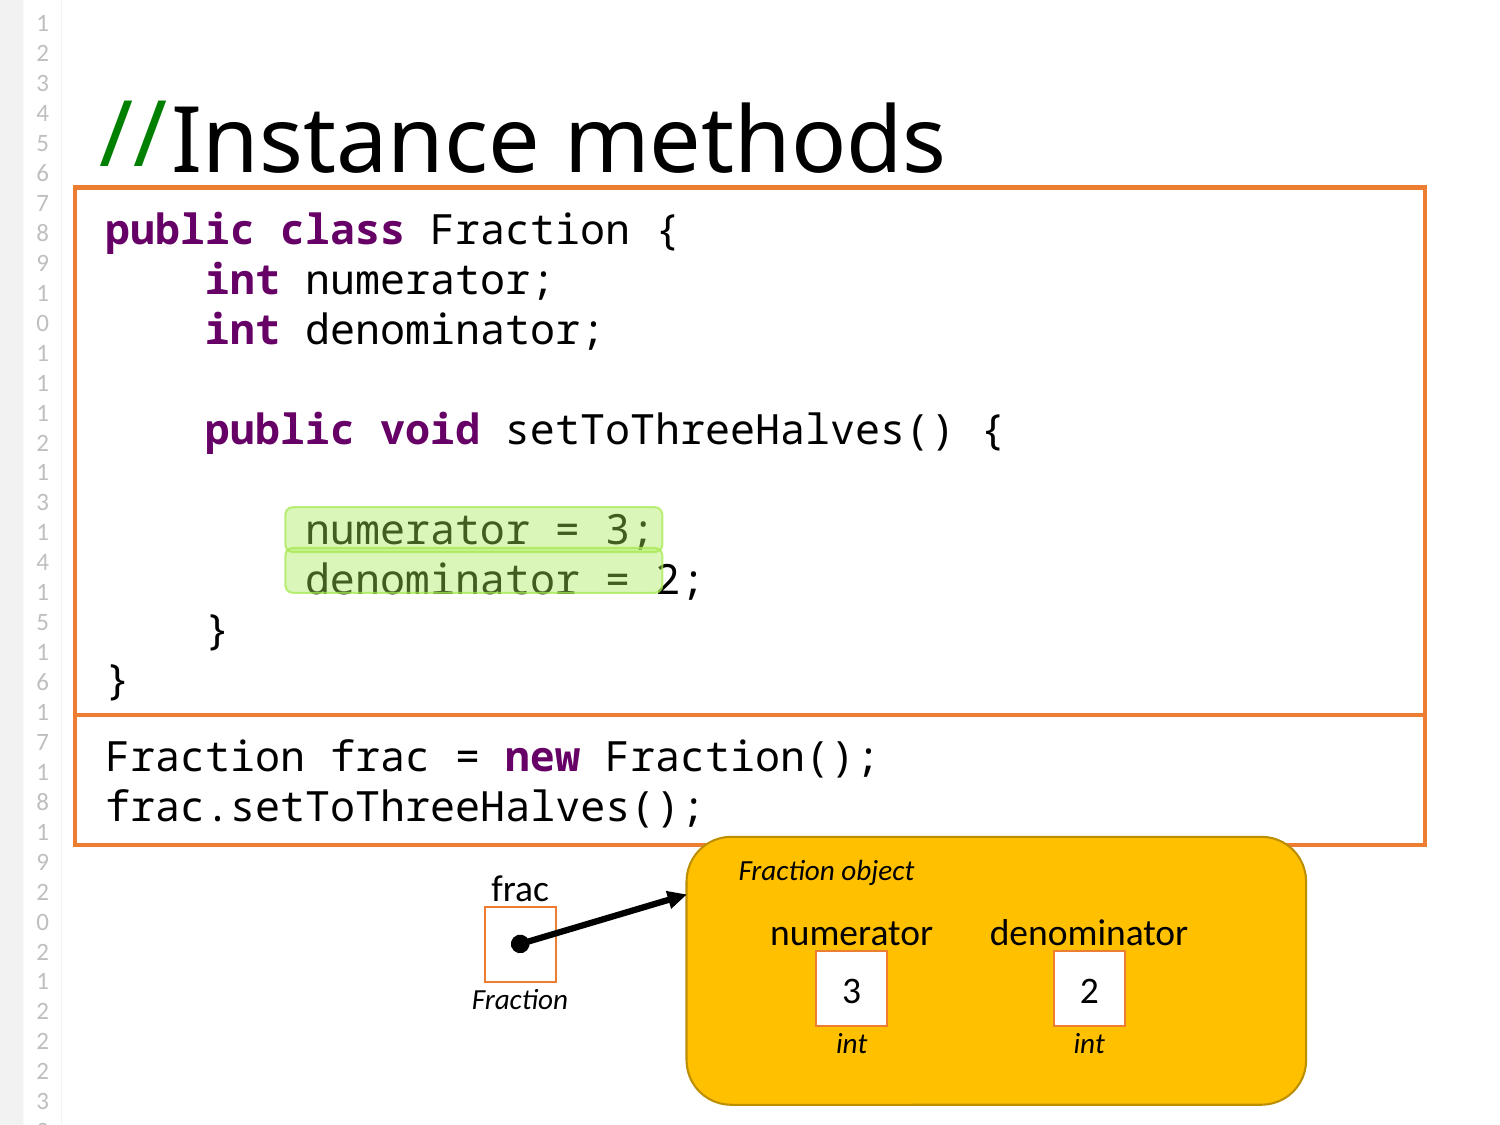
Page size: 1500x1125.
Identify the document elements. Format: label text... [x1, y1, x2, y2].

text_box Fraction frac = new Fraction(); frac.setToThreeHalves(); [74, 714, 1426, 846]
title Instance methods [156, 66, 1395, 186]
text_box public class Fraction { int numerator; int denominator; public void setToThreeHalves() { numerator = 3; denominator = 2; } } [74, 186, 1426, 714]
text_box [450, 856, 590, 1024]
text_box [284, 506, 663, 553]
text_box [284, 550, 663, 594]
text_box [686, 836, 1307, 1105]
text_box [520, 894, 687, 944]
